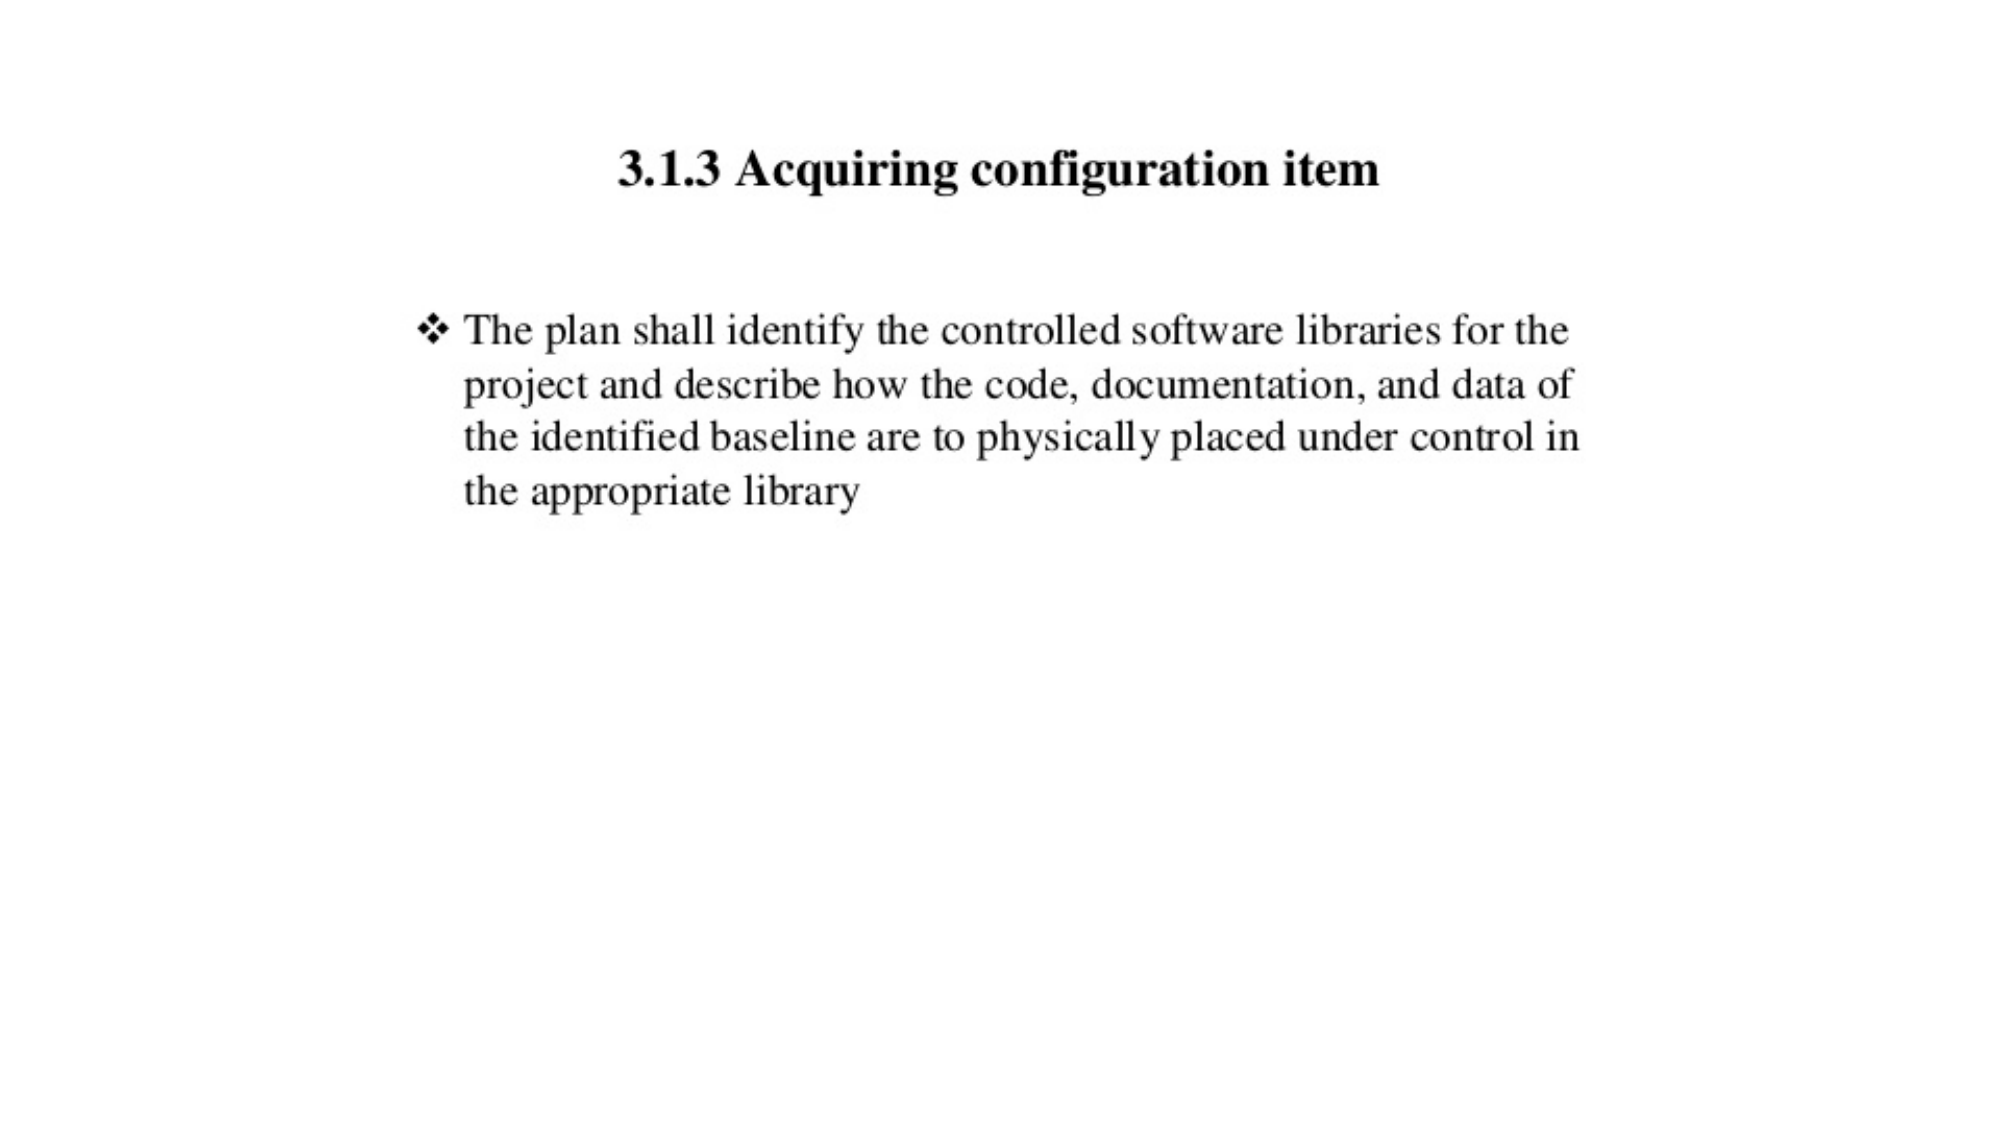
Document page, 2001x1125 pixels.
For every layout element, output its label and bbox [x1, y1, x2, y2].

picture [335, 63, 1665, 1062]
